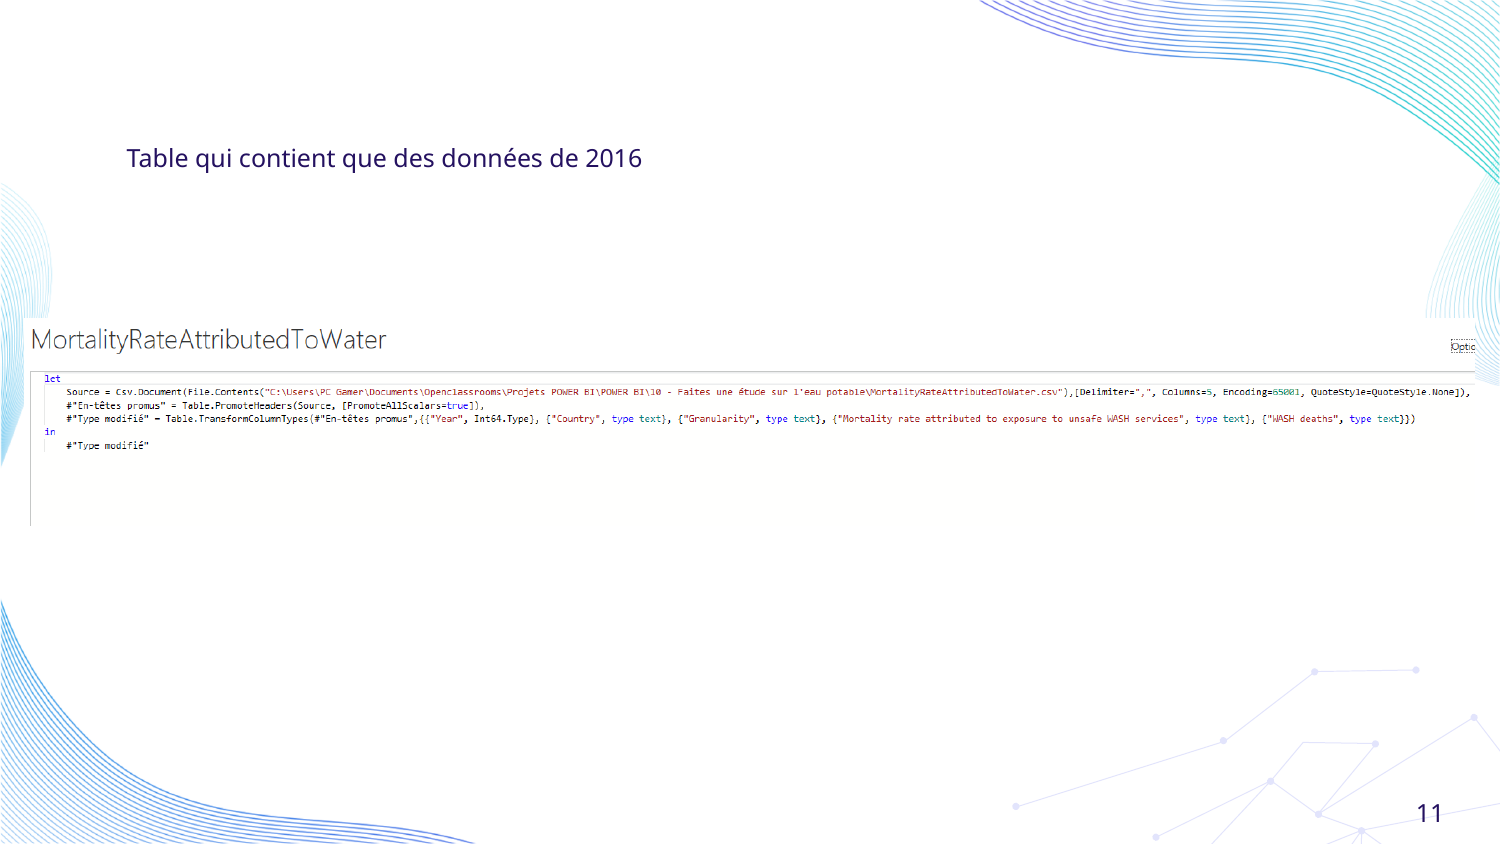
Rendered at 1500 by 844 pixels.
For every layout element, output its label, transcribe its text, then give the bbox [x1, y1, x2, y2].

picture [1, 1, 1499, 843]
text_box Table qui contient que des données de 2016 [111, 127, 805, 217]
text_box 11 [1400, 782, 1500, 844]
